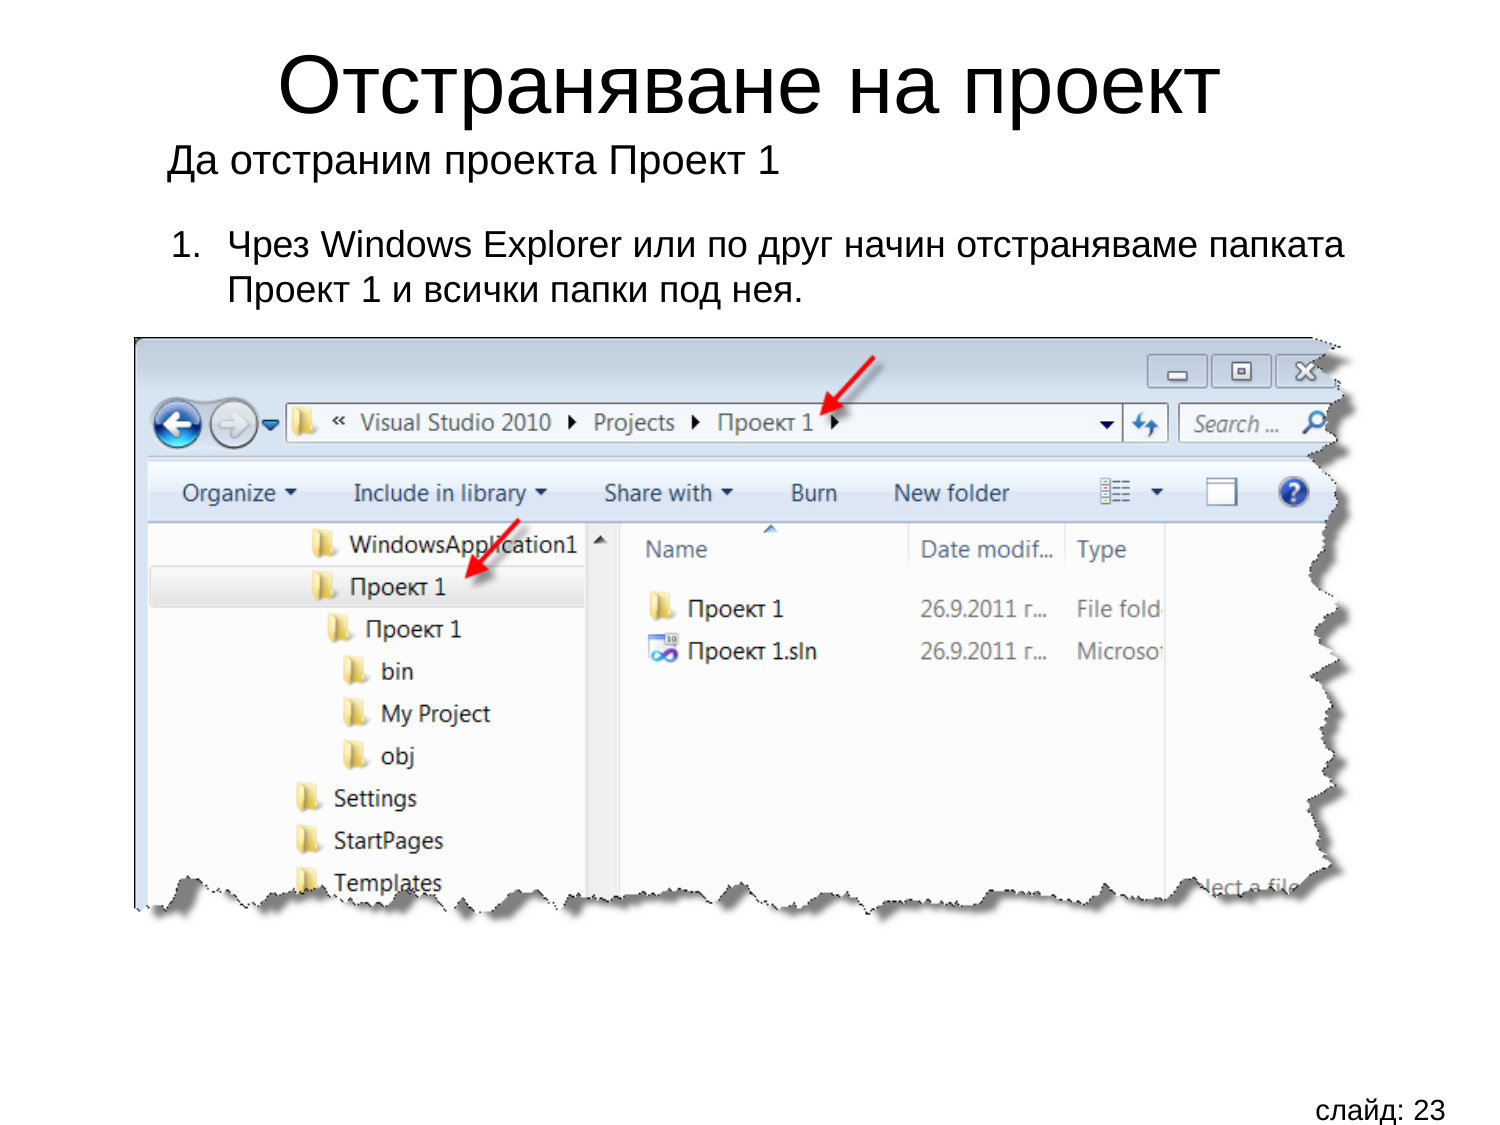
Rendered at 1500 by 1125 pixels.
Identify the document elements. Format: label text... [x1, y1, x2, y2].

picture [133, 337, 1363, 929]
text_box Да отстраним проекта Проект 1 [152, 125, 796, 190]
text_box Отстраняване на проект [0, 22, 1500, 138]
text_box Чрез Windows Explorer или по друг начин отстраняваме папката Проект 1 и всички папки под нея. [156, 212, 1361, 318]
